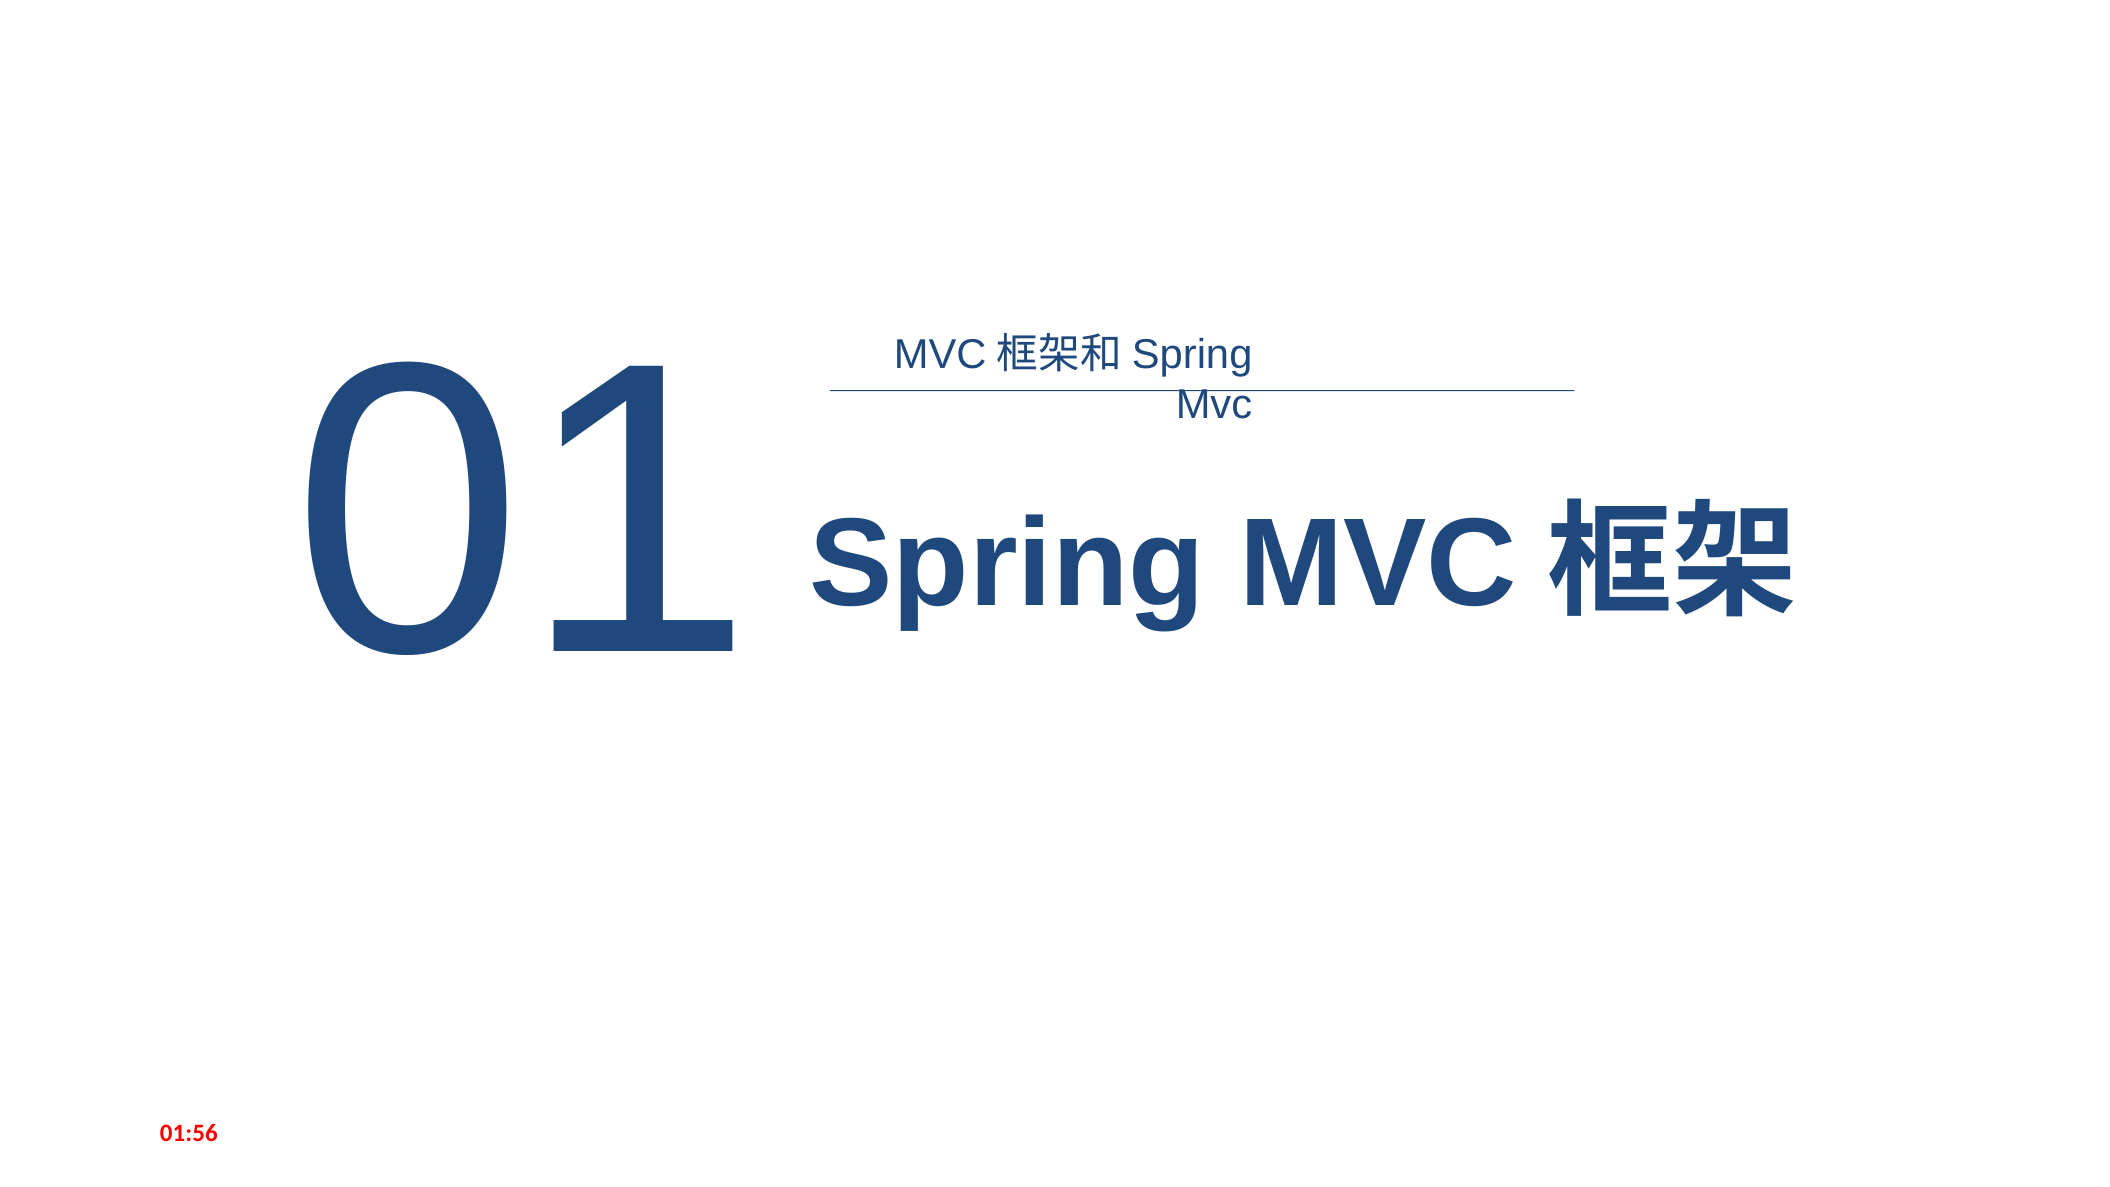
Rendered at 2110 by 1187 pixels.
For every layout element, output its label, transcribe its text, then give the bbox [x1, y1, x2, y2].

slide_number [145, 1099, 620, 1163]
text_box 01 [277, 229, 769, 742]
text_box Spring MVC框架 [794, 473, 1953, 639]
text_box MVC框架和Spring Mvc [806, 318, 1268, 434]
